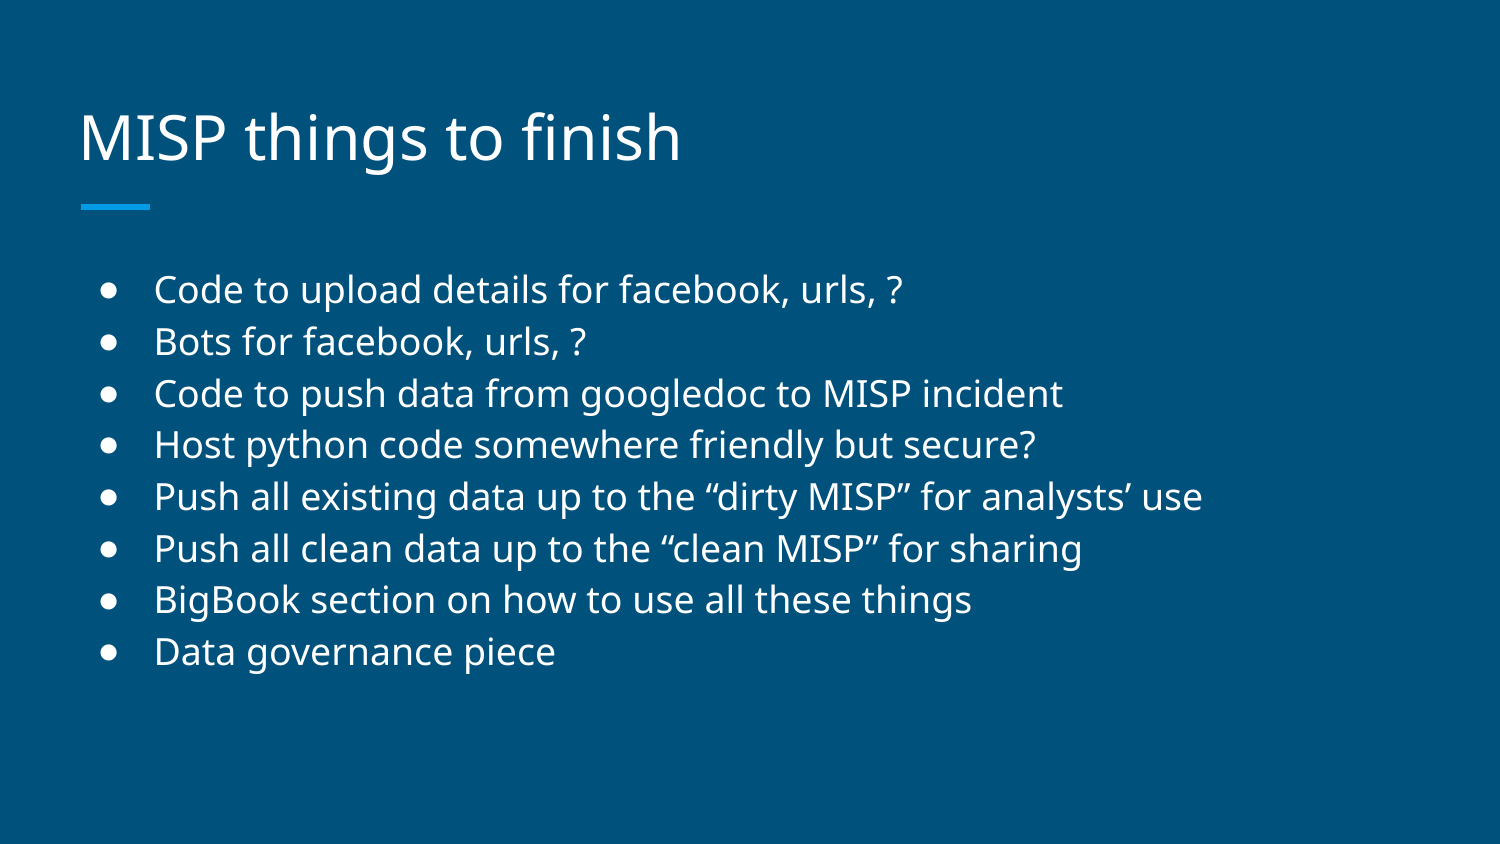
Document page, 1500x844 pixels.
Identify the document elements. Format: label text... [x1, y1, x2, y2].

title MISP things to finish [63, 74, 1437, 189]
list Code to upload details for facebook, urls, ? Bots for facebook, urls, ? Code to push data from googledoc to MISP incident Host python code somewhere friendly but secure? Push all existing data up to the “dirty MISP” for analysts’ use Push all clean data up to the “clean MISP” for sharing BigBook section on how to use all these things Data governance piece [63, 243, 1437, 750]
